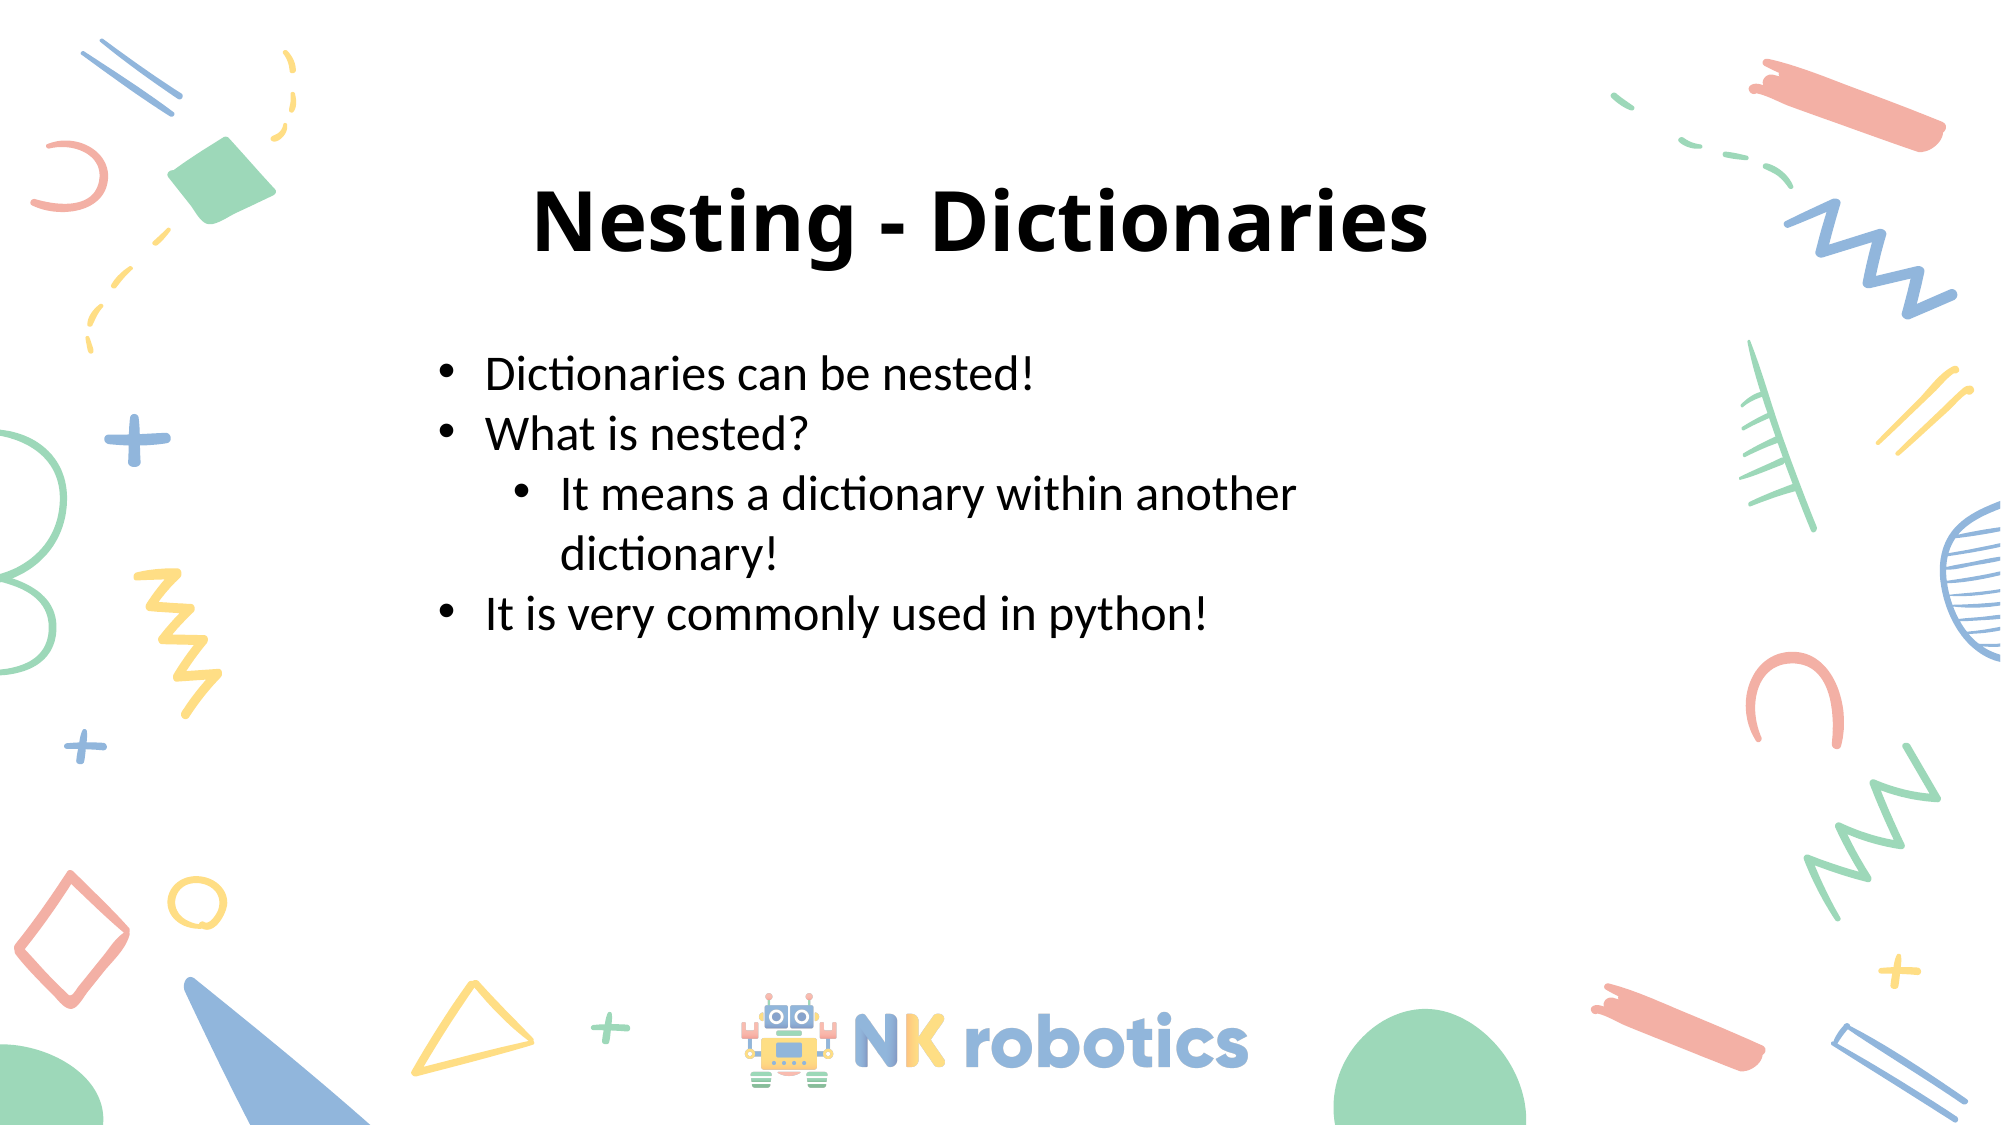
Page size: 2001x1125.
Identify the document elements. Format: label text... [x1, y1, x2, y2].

title Nesting - Dictionaries [366, 115, 1595, 334]
text_box Dictionaries can be nested! What is nested? It means a dictionary within another dictionary! It is very commonly used in python! [423, 333, 1538, 709]
